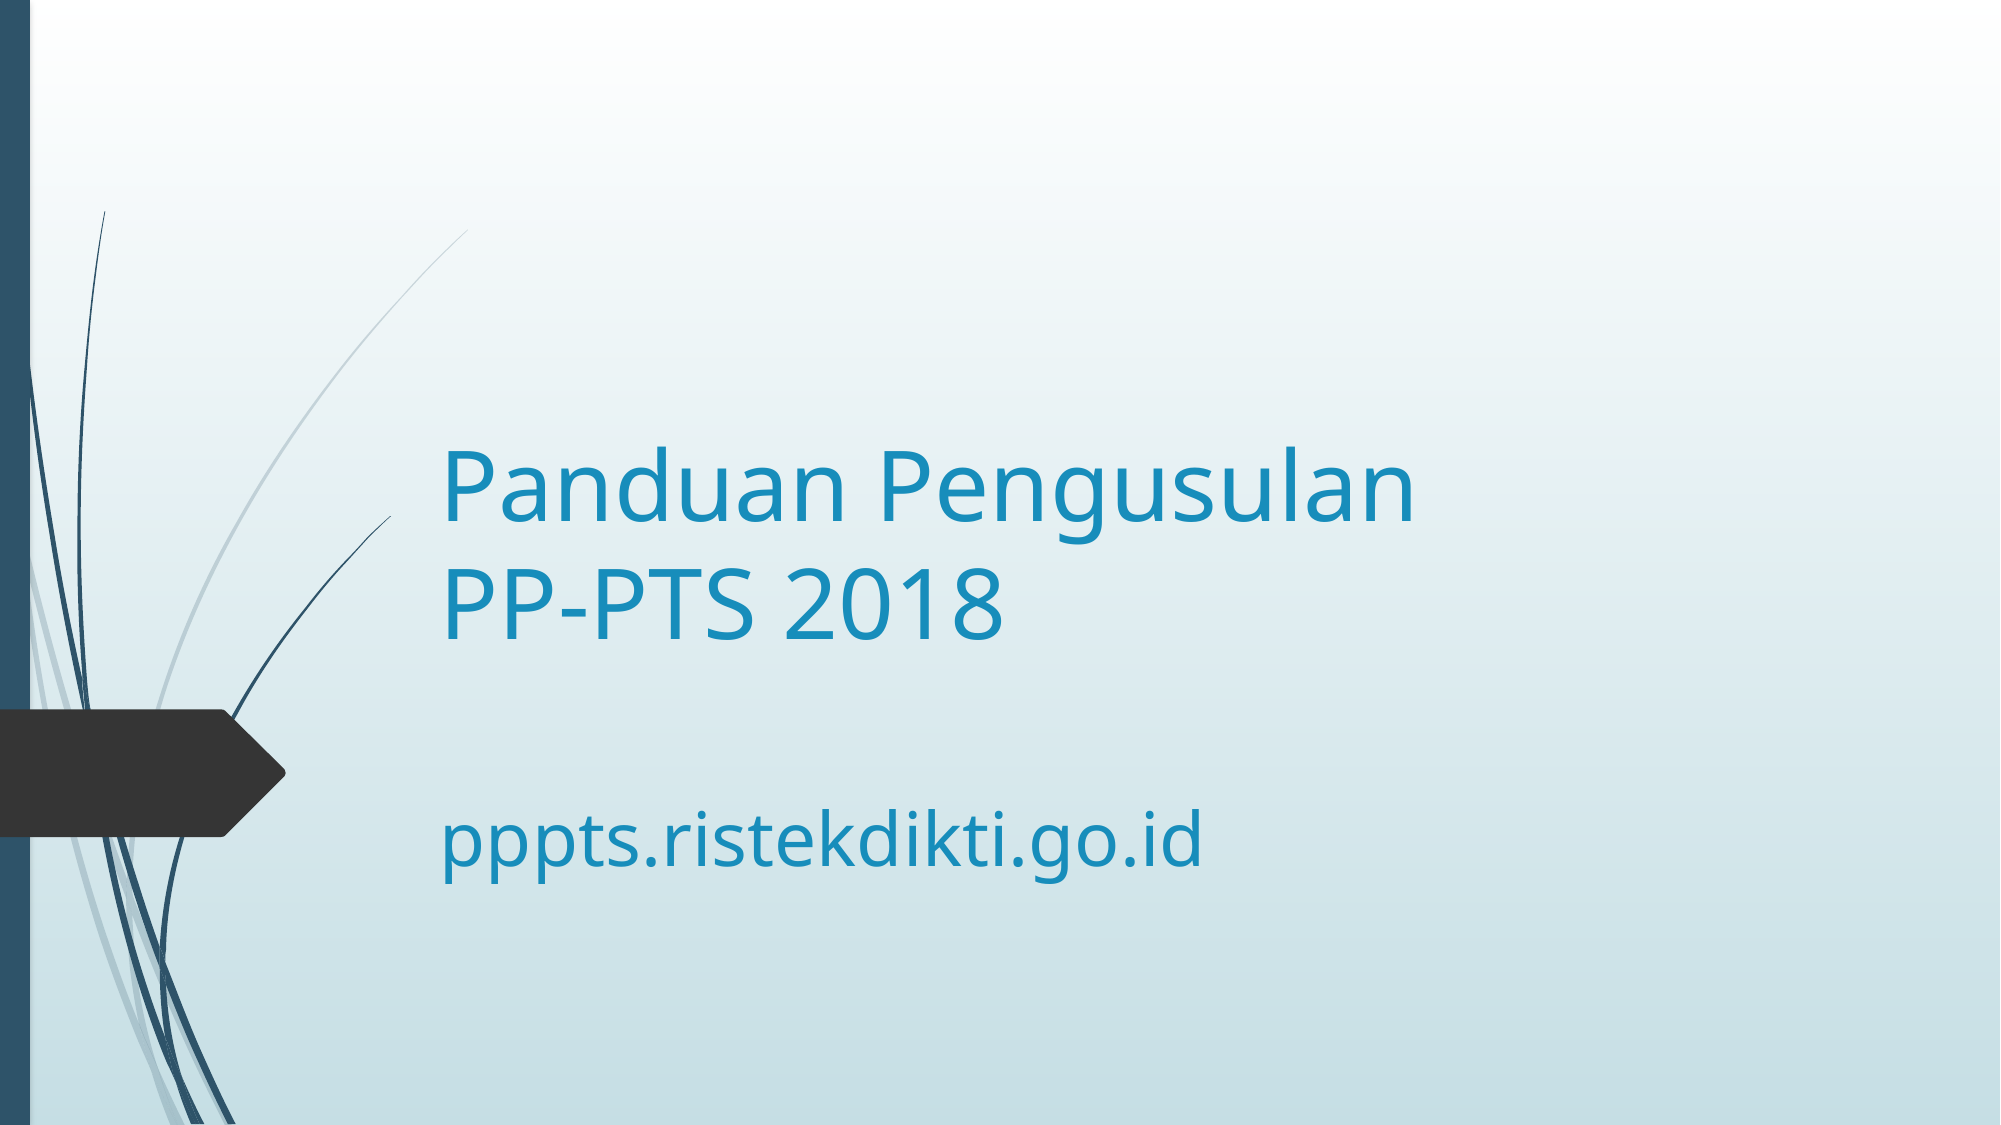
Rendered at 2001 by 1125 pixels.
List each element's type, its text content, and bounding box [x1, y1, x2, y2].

subtitle pppts.ristekdikti.go.id [424, 783, 1888, 969]
title Panduan Pengusulan PP-PTS 2018 [424, 412, 1888, 783]
